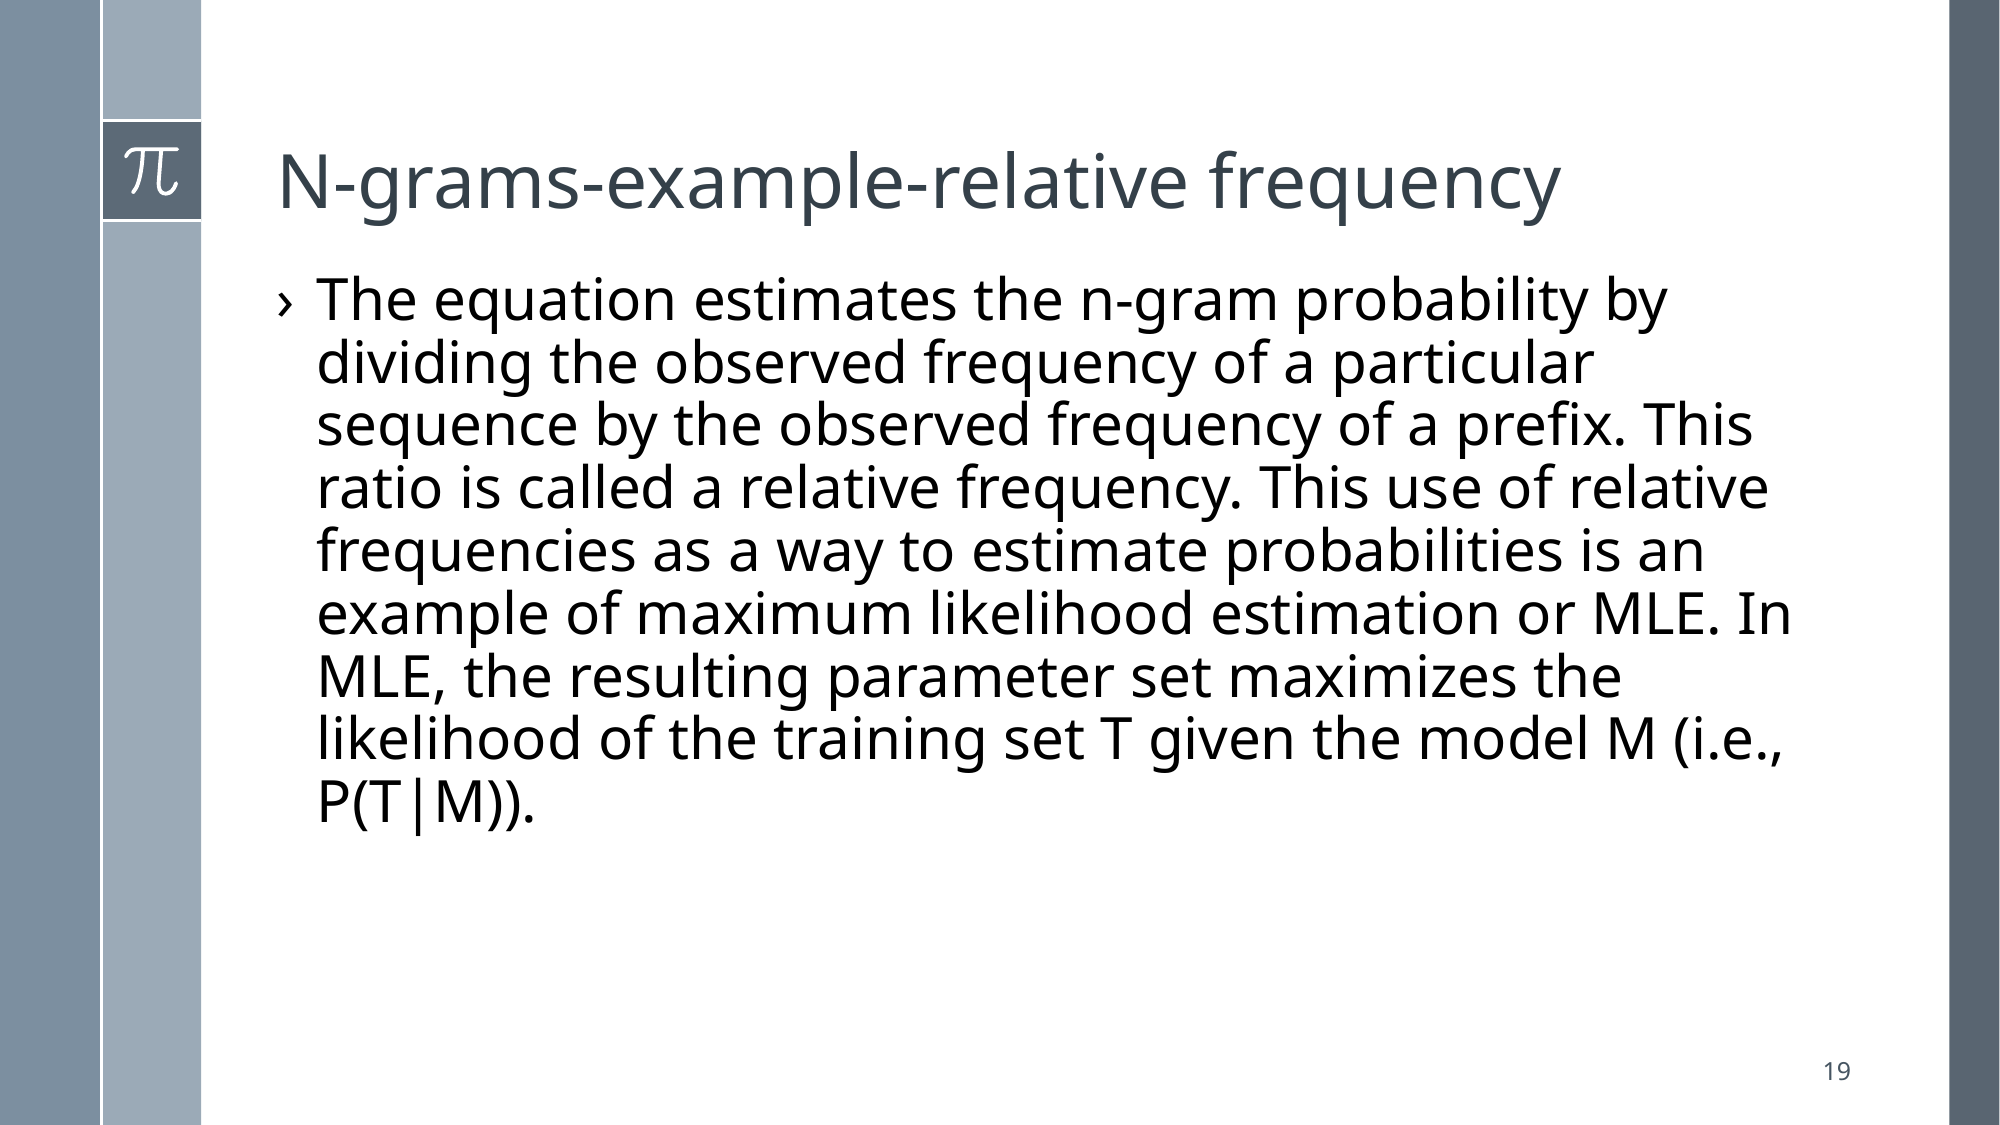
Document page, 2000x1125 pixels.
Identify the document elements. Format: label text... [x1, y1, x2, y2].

list The equation estimates the n-gram probability by dividing the observed frequency of a particular sequence by the observed frequency of a prefix. This ratio is called a relative frequency. This use of relative frequencies as a way to estimate probabilities is an example of maximum likelihood estimation or MLE. In MLE, the resulting parameter set maximizes the likelihood of the training set T given the model M (i.e., P(T|M)). [261, 262, 1867, 1125]
title N-grams-example-relative frequency [261, 29, 1867, 233]
slide_number 19 [1766, 1042, 1867, 1103]
